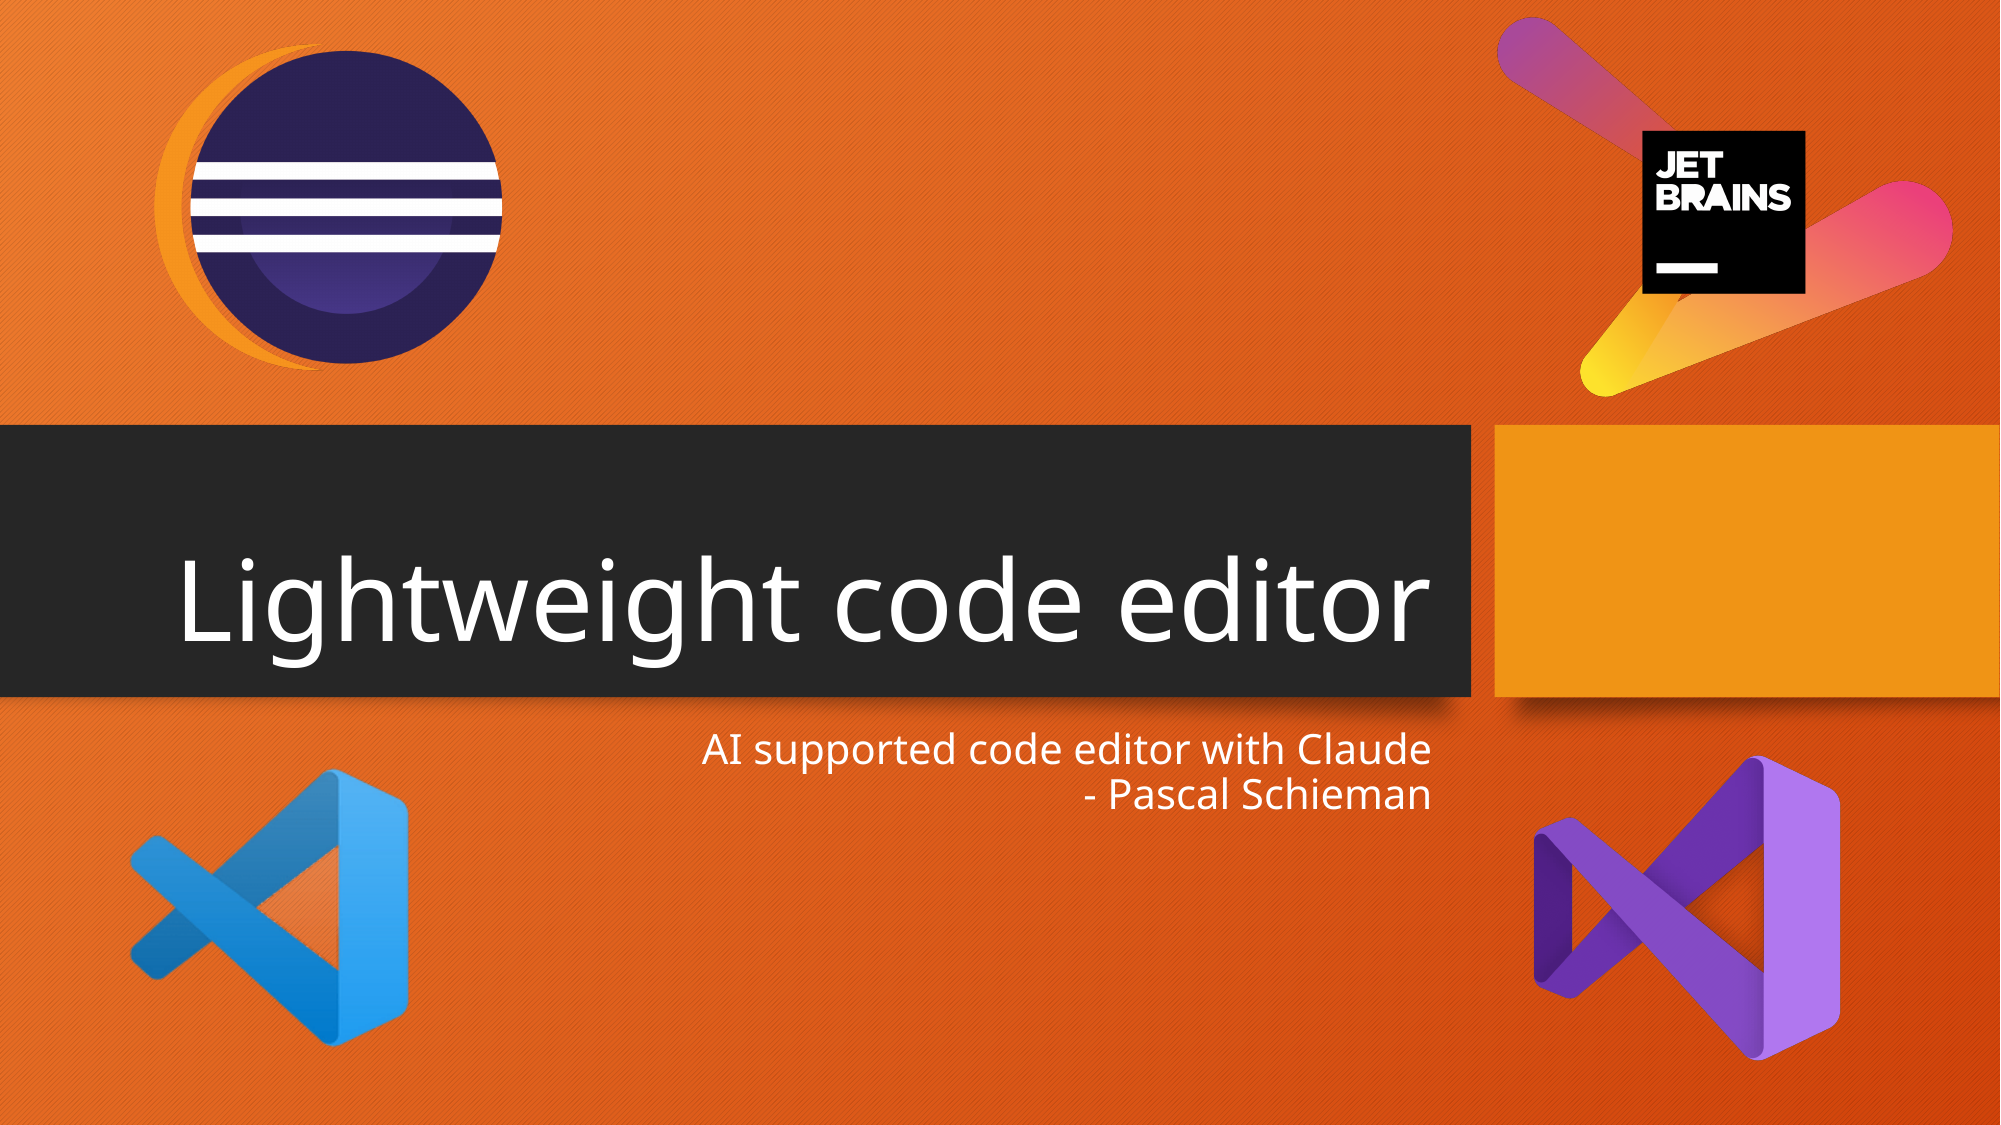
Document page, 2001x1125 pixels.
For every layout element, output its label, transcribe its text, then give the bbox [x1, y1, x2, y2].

picture [1494, 698, 2000, 742]
title Lightweight code editor [111, 448, 1448, 674]
picture [0, 673, 1472, 1125]
subtitle AI supported code editor with Claude - Pascal Schieman [504, 720, 1448, 905]
picture [153, 43, 503, 371]
picture [1497, 16, 1953, 398]
picture [1411, 752, 1966, 1064]
